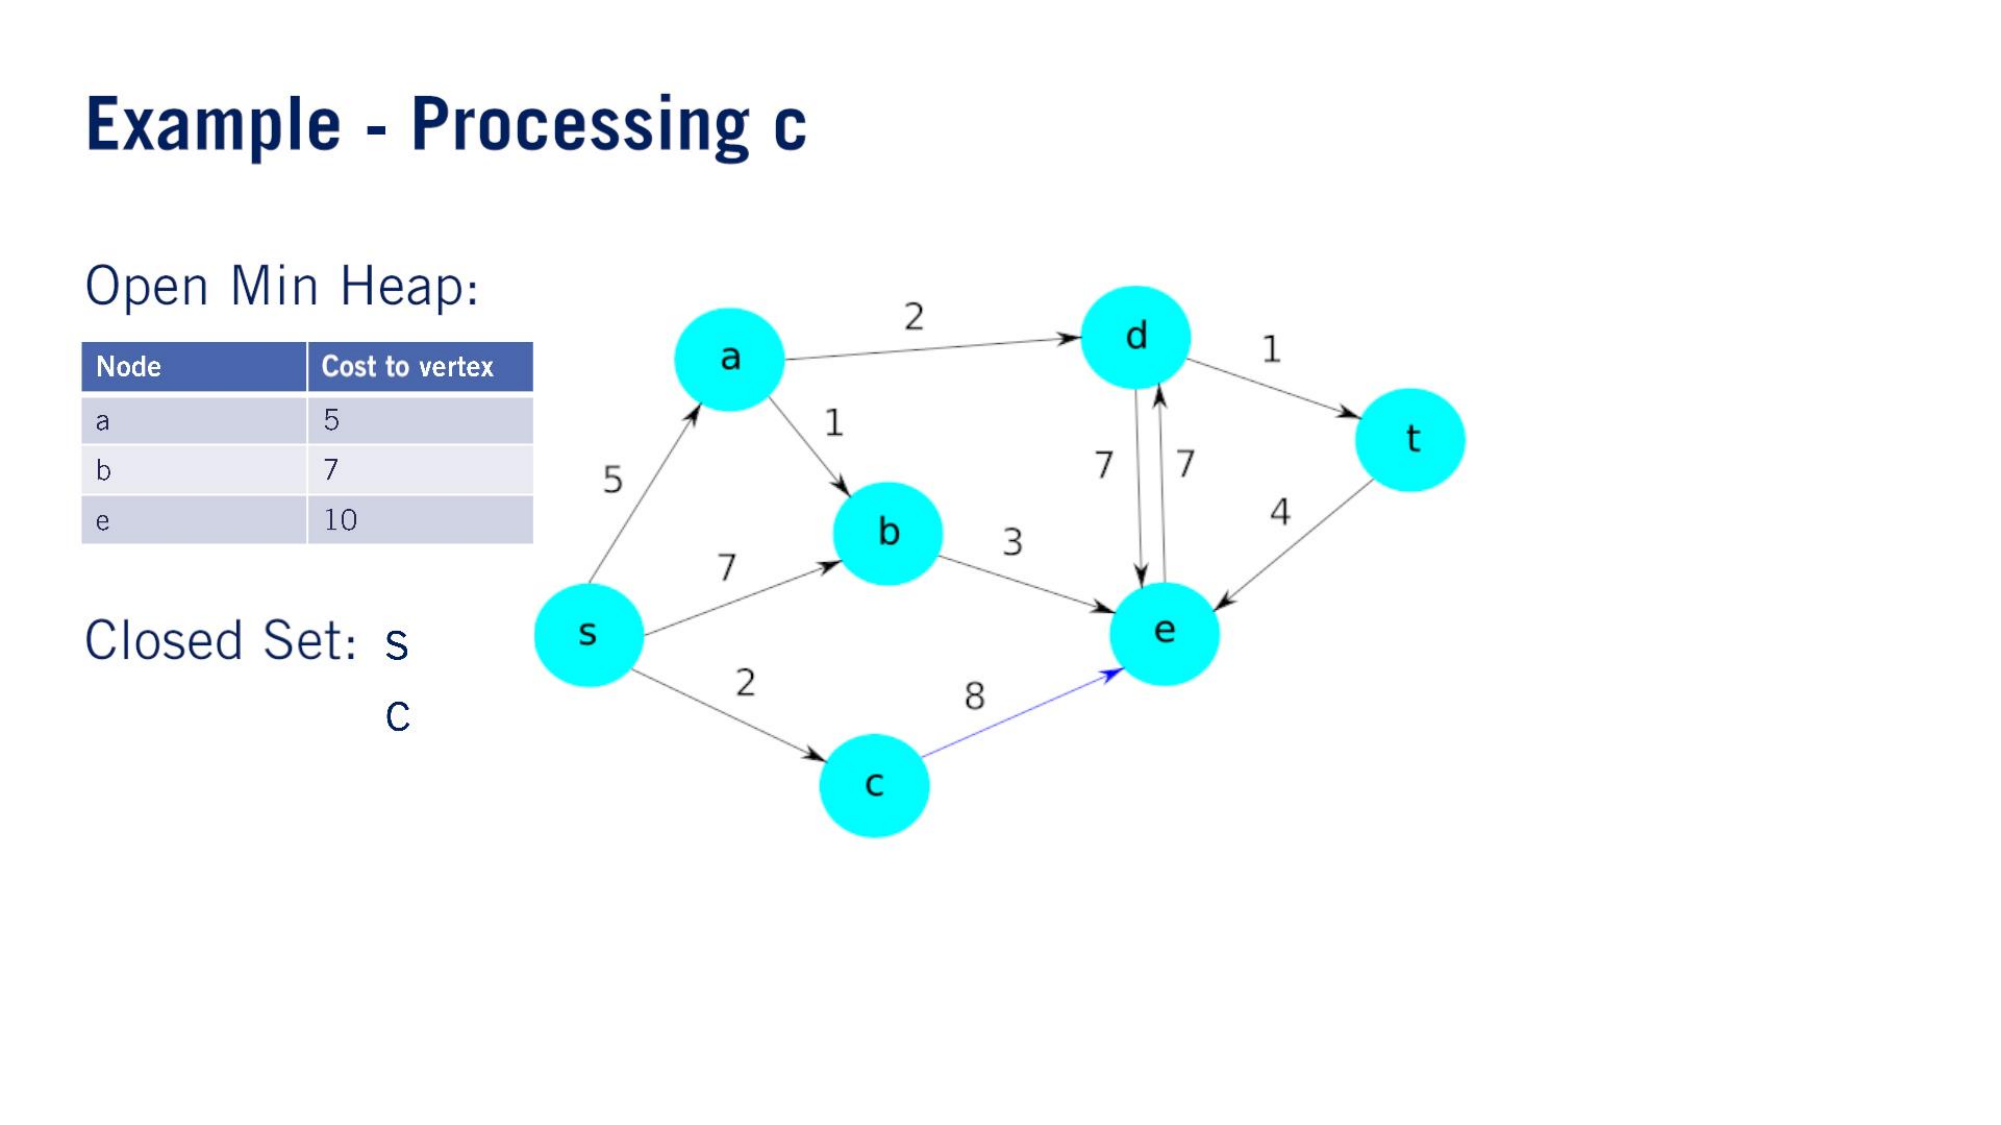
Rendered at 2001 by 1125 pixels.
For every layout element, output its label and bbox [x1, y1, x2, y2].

text_box [0, 0, 2000, 1125]
